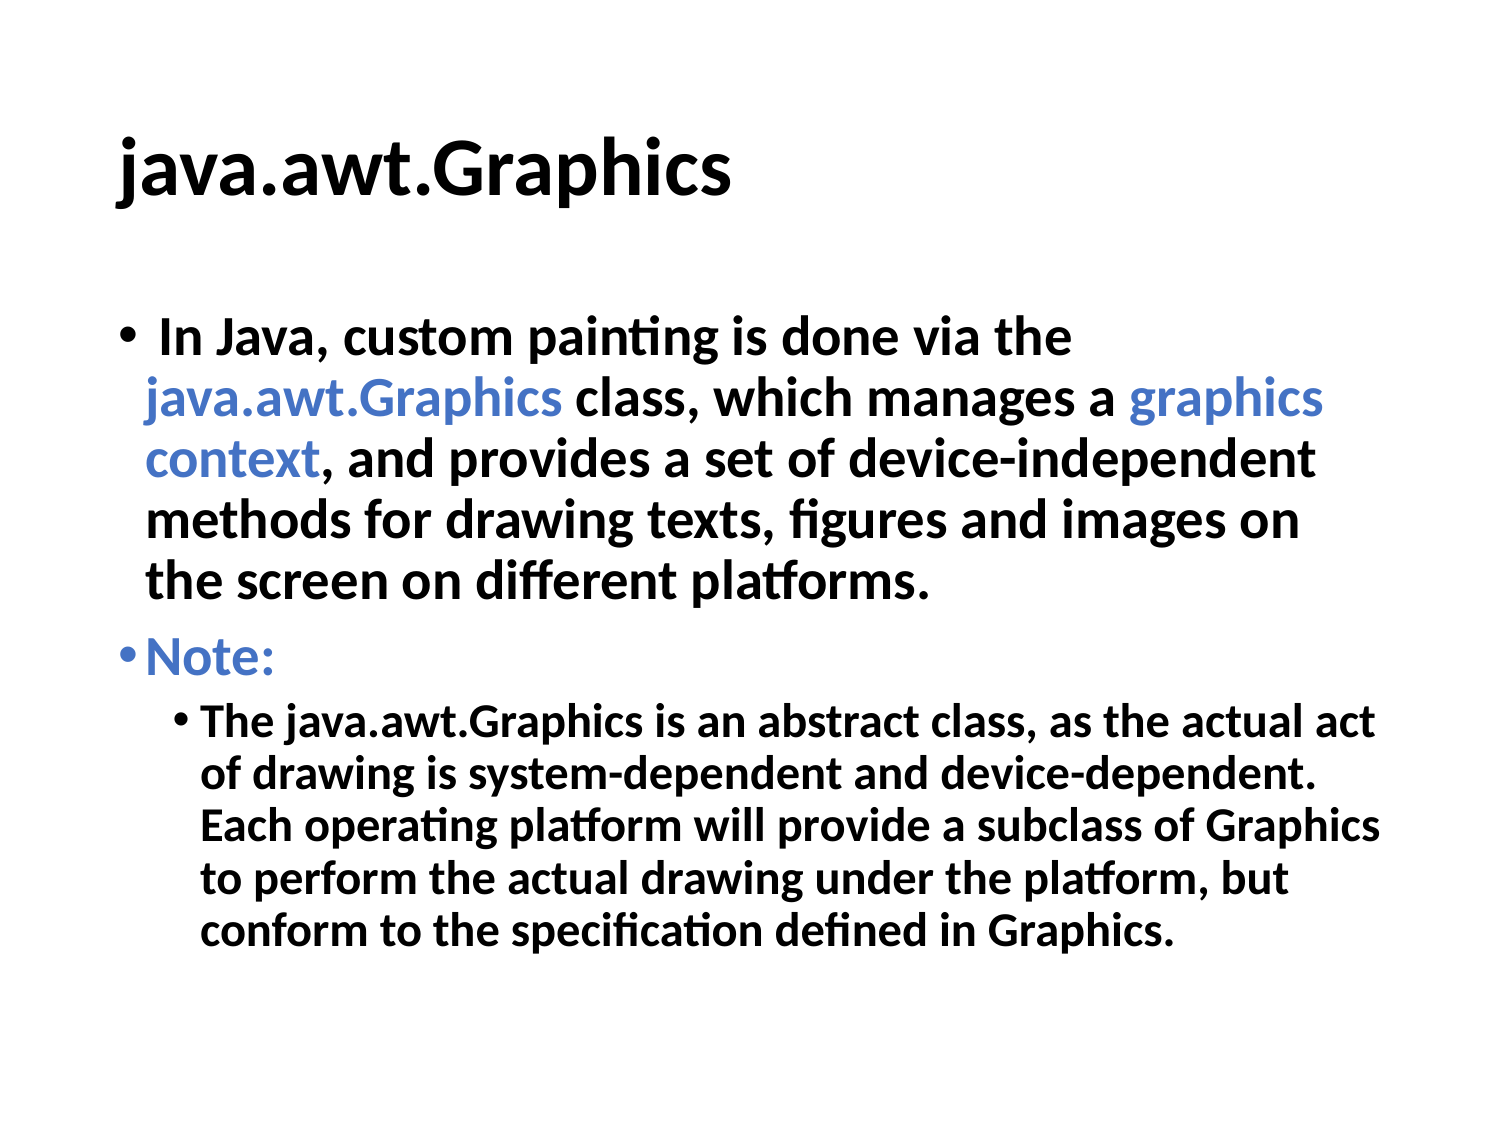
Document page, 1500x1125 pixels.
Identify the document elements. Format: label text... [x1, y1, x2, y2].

list In Java, custom painting is done via the java.awt.Graphics class, which manages a graphics context, and provides a set of device-independent methods for drawing texts, figures and images on the screen on different platforms. Note: The java.awt.Graphics is an abstract class, as the actual act of drawing is system-dependent and device-dependent. Each operating platform will provide a subclass of Graphics to perform the actual drawing under the platform, but conform to the specification defined in Graphics. [103, 299, 1397, 1014]
title java.awt.Graphics [103, 59, 1397, 278]
